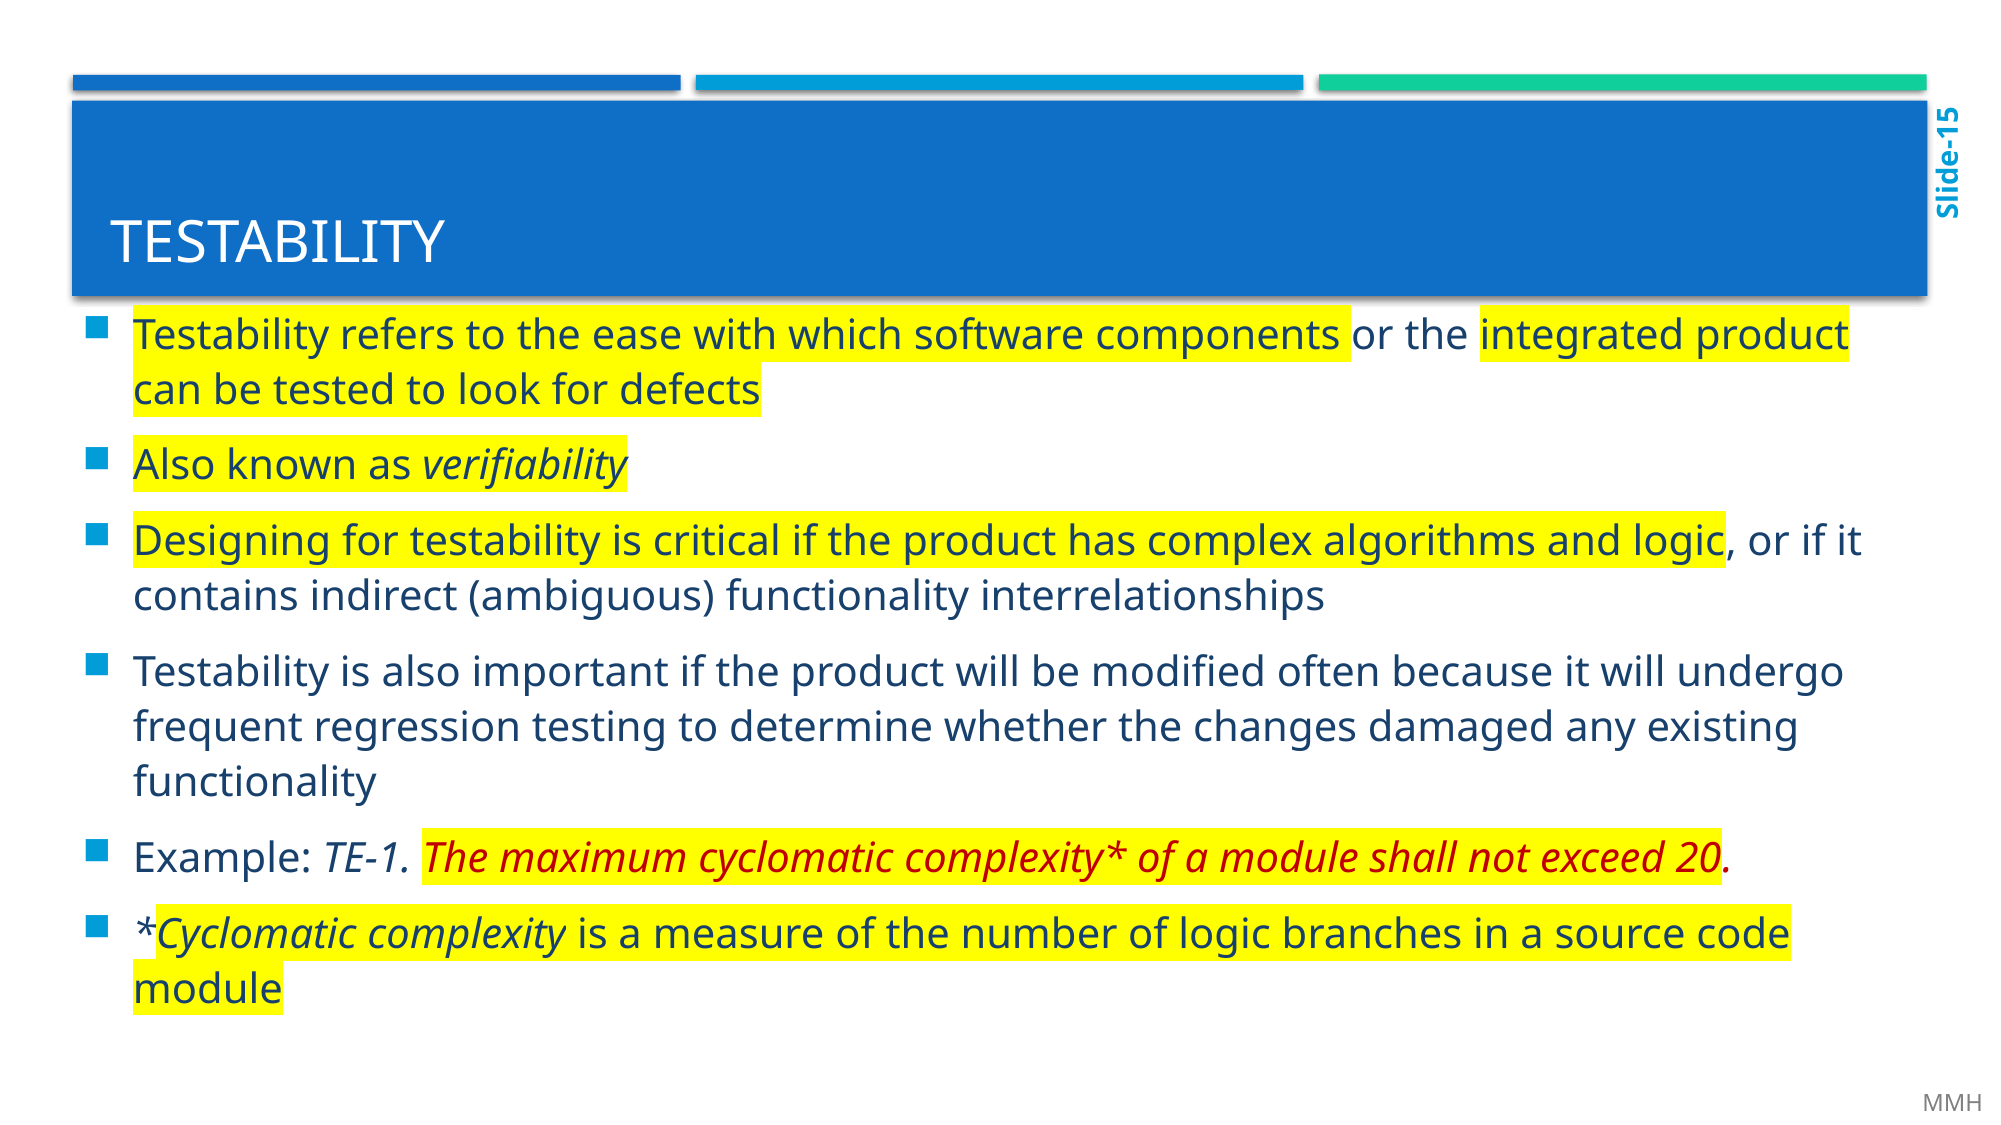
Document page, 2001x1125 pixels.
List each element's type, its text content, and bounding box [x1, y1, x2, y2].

list Testability refers to the ease with which software components or the integrated product can be tested to look for defects Also known as verifiability Designing for testability is critical if the product has complex algorithms and logic, or if it contains indirect (ambiguous) functionality interrelationships Testability is also important if the product will be modified often because it will undergo frequent regression testing to determine whether the changes damaged any existing functionality Example: TE-1. The maximum cyclomatic complexity* of a module shall not exceed 20. *Cyclomatic complexity is a measure of the number of logic branches in a source code module [67, 329, 1891, 985]
title Testability [95, 115, 1905, 282]
text_box Slide-15 [1930, 99, 1968, 236]
text_box MMH [1894, 1079, 2000, 1125]
